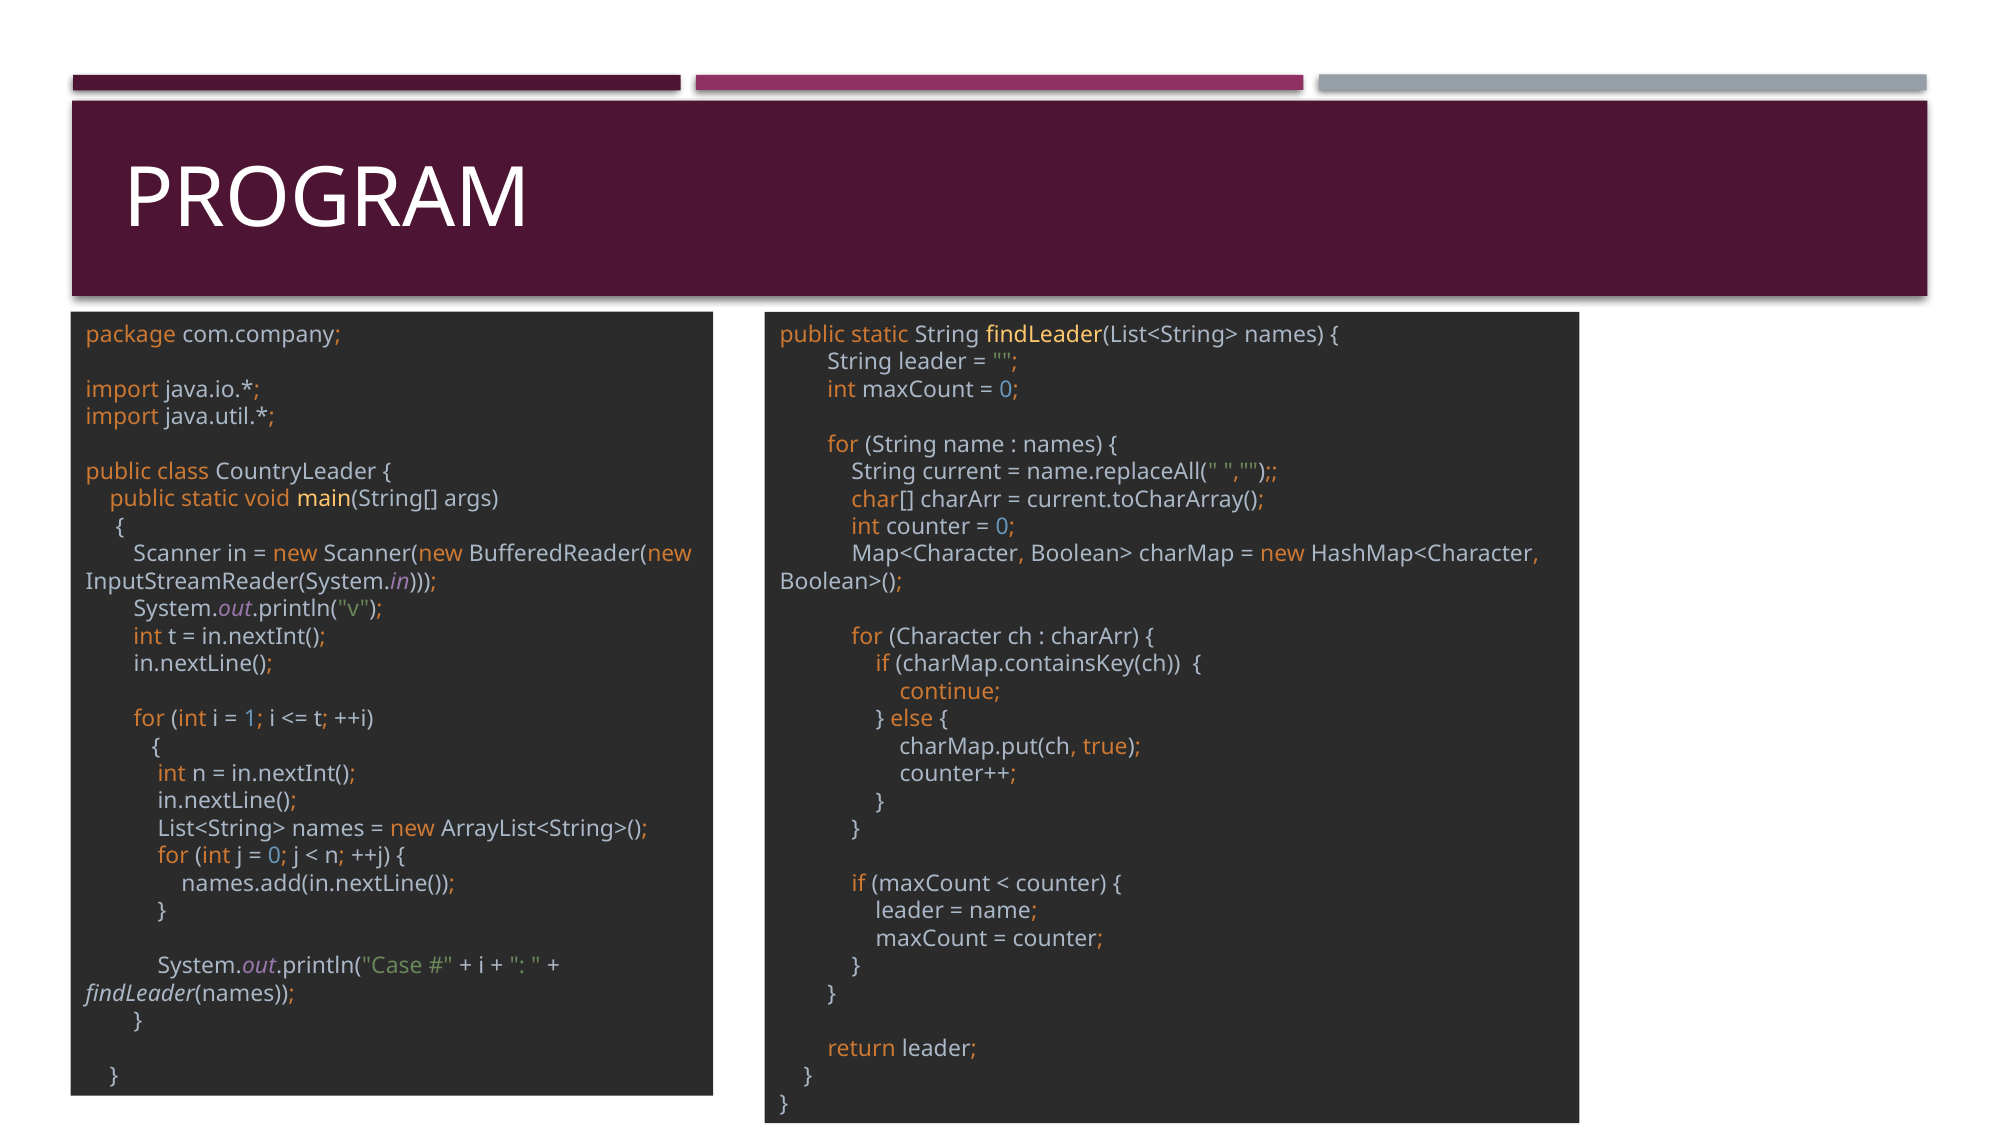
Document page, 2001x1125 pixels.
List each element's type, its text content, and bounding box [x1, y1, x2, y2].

title PROGRAM [108, 132, 596, 251]
list package com.company; import java.io.*; import java.util.*; public class CountryLeader { public static void main(String[] args) { Scanner in = new Scanner(new BufferedReader(new InputStreamReader(System.in))); System.out.println("v"); int t = in.nextInt(); in.nextLine(); for (int i = 1; i <= t; ++i) { int n = in.nextInt(); in.nextLine(); List<String> names = new ArrayList<String>(); for (int j = 0; j < n; ++j) { names.add(in.nextLine()); } System.out.println("Case #" + i + ": " + findLeader(names)); } } [70, 311, 714, 1096]
text_box public static String findLeader(List<String> names) { String leader = ""; int maxCount = 0; for (String name : names) { String current = name.replaceAll(" ","");; char[] charArr = current.toCharArray(); int counter = 0; Map<Character, Boolean> charMap = new HashMap<Character, Boolean>(); for (Character ch : charArr) { if (charMap.containsKey(ch)) { continue; } else { charMap.put(ch, true); counter++; } } if (maxCount < counter) { leader = name; maxCount = counter; } } return leader; } } [764, 311, 1580, 1124]
